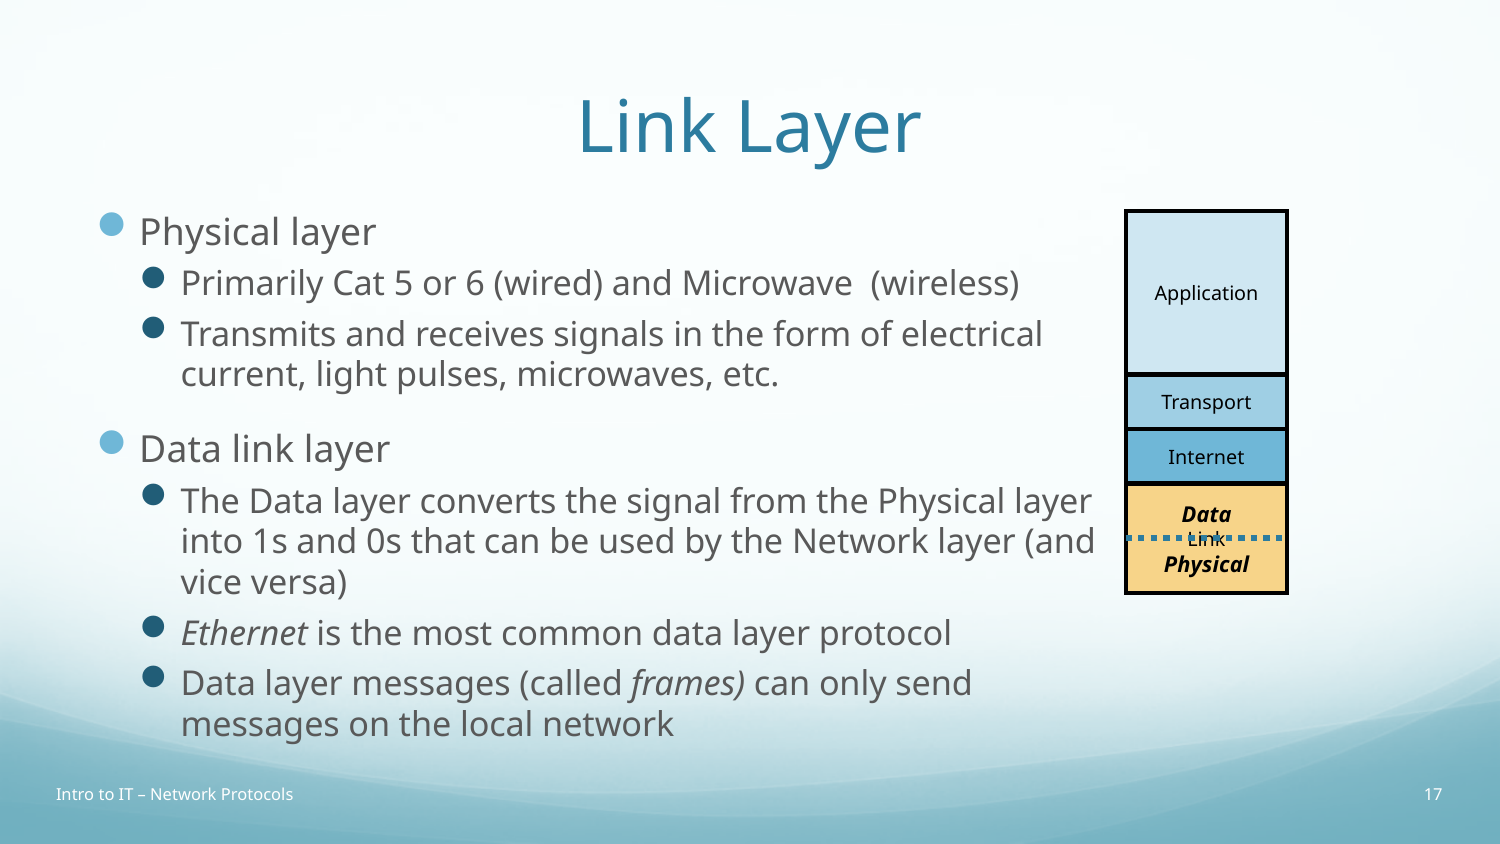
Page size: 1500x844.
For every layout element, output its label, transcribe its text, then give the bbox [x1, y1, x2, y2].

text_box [1125, 210, 1288, 537]
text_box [1125, 546, 1288, 594]
title Link Layer [89, 13, 1410, 178]
list Physical layer Primarily Cat 5 or 6 (wired) and Microwave (wireless) Transmits and receives signals in the form of electrical current, light pulses, microwaves, etc. Data link layer The Data layer converts the signal from the Physical layer into 1s and 0s that can be used by the Network layer (and vice versa) Ethernet is the most common data layer protocol Data layer messages (called frames) can only send messages on the local network [74, 196, 1120, 732]
